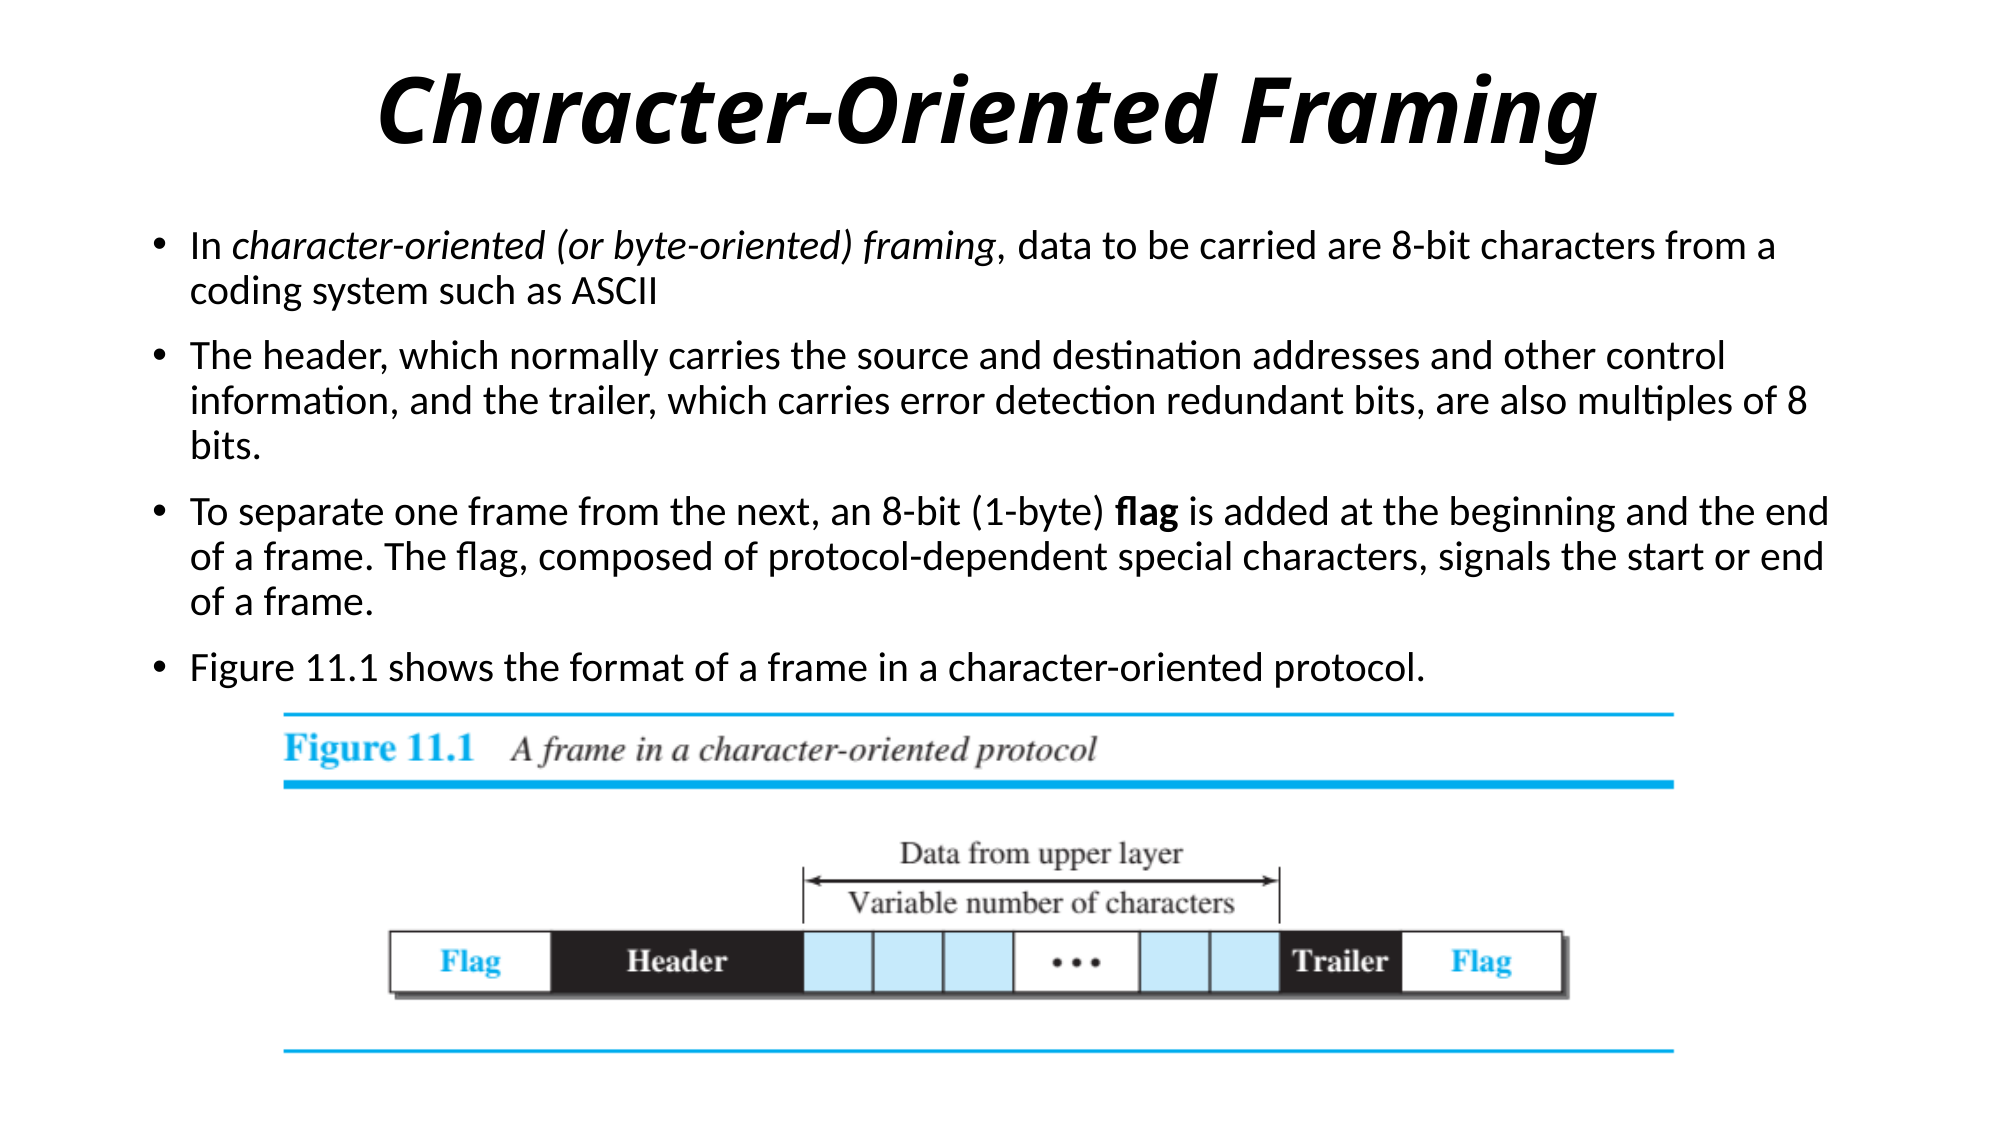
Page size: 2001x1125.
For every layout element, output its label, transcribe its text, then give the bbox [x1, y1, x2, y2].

list In character-oriented (or byte-oriented) framing, data to be carried are 8-bit characters from a coding system such as ASCII The header, which normally carries the source and destination addresses and other control information, and the trailer, which carries error detection redundant bits, are also multiples of 8 bits. To separate one frame from the next, an 8-bit (1-byte) flag is added at the beginning and the end of a frame. The flag, composed of protocol-dependent special characters, signals the start or end of a frame. Figure 11.1 shows the format of a frame in a character-oriented protocol. [137, 215, 1863, 930]
title Character-Oriented Framing [137, 59, 1863, 215]
picture [277, 699, 1699, 1071]
